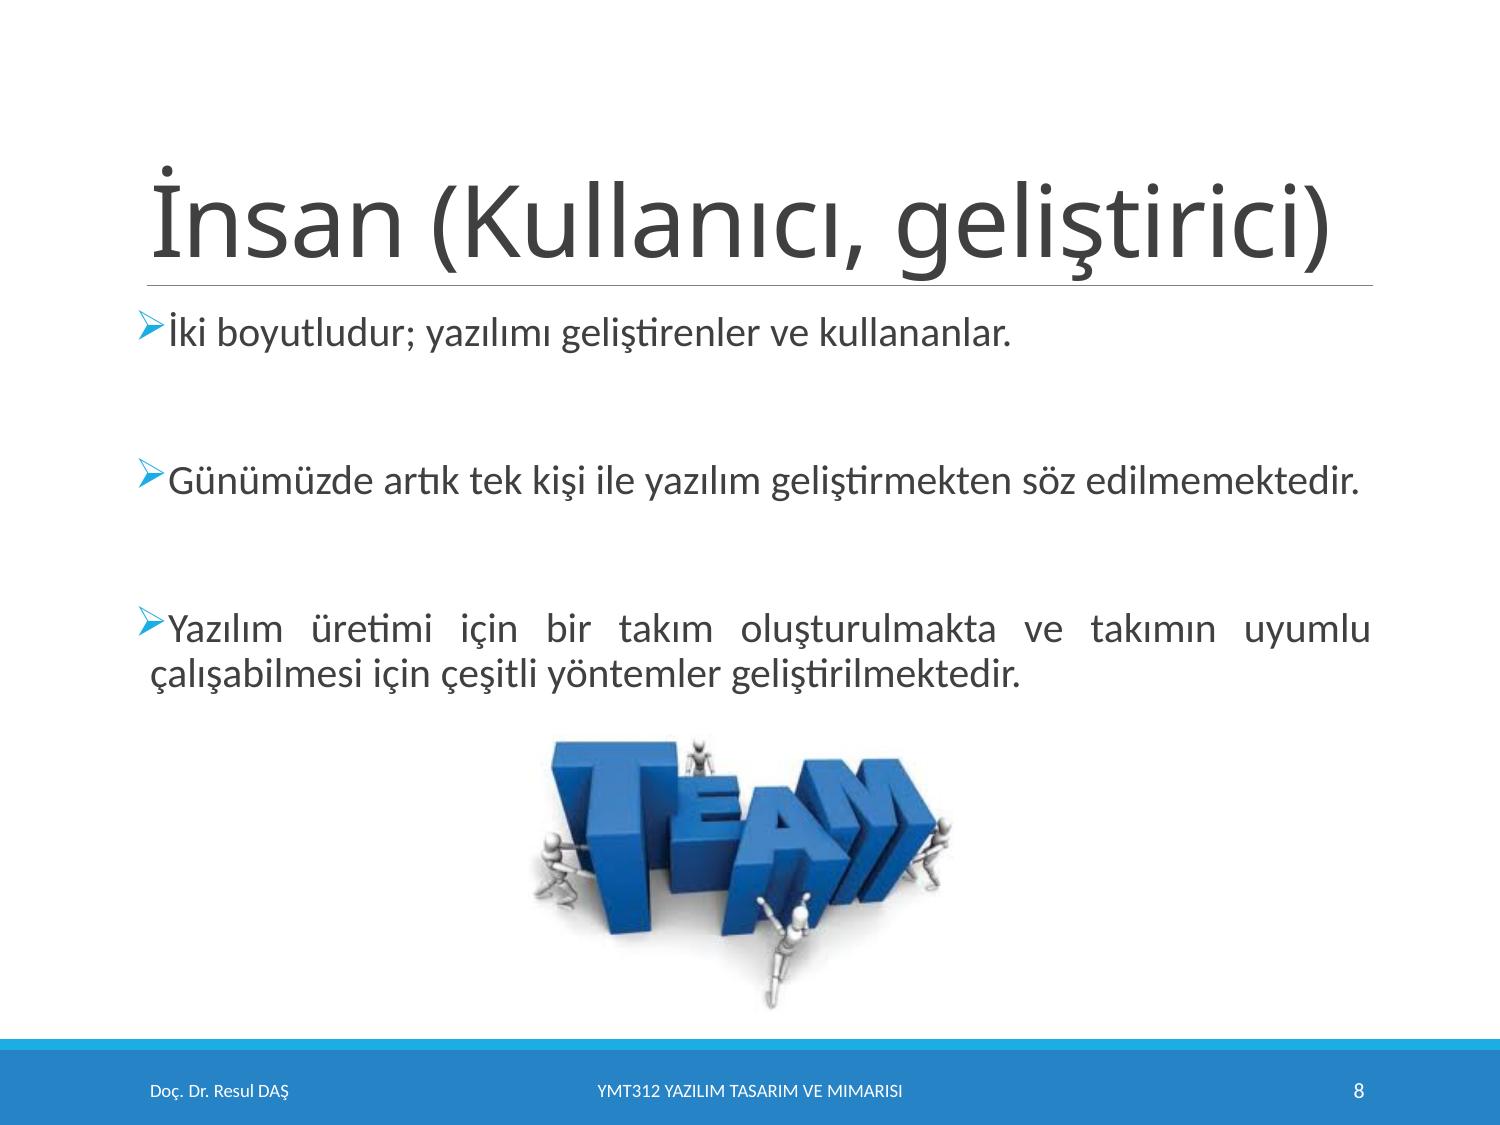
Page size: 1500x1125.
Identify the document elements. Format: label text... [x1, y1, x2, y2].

slide_number Doç. Dr. Resul DAŞ [135, 1059, 440, 1120]
footer YMT312 Yazılım Tasarım ve Mimarisi [453, 1059, 1047, 1120]
title İnsan (Kullanıcı, geliştirici) [135, 47, 1373, 285]
picture [527, 734, 973, 1012]
list İki boyutludur; yazılımı geliştirenler ve kullananlar. Günümüzde artık tek kişi ile yazılım geliştirmekten söz edilmemektedir. Yazılım üretimi için bir takım oluşturulmakta ve takımın uyumlu çalışabilmesi için çeşitli yöntemler geliştirilmektedir. [135, 302, 1373, 963]
slide_number 8 [1218, 1059, 1380, 1120]
